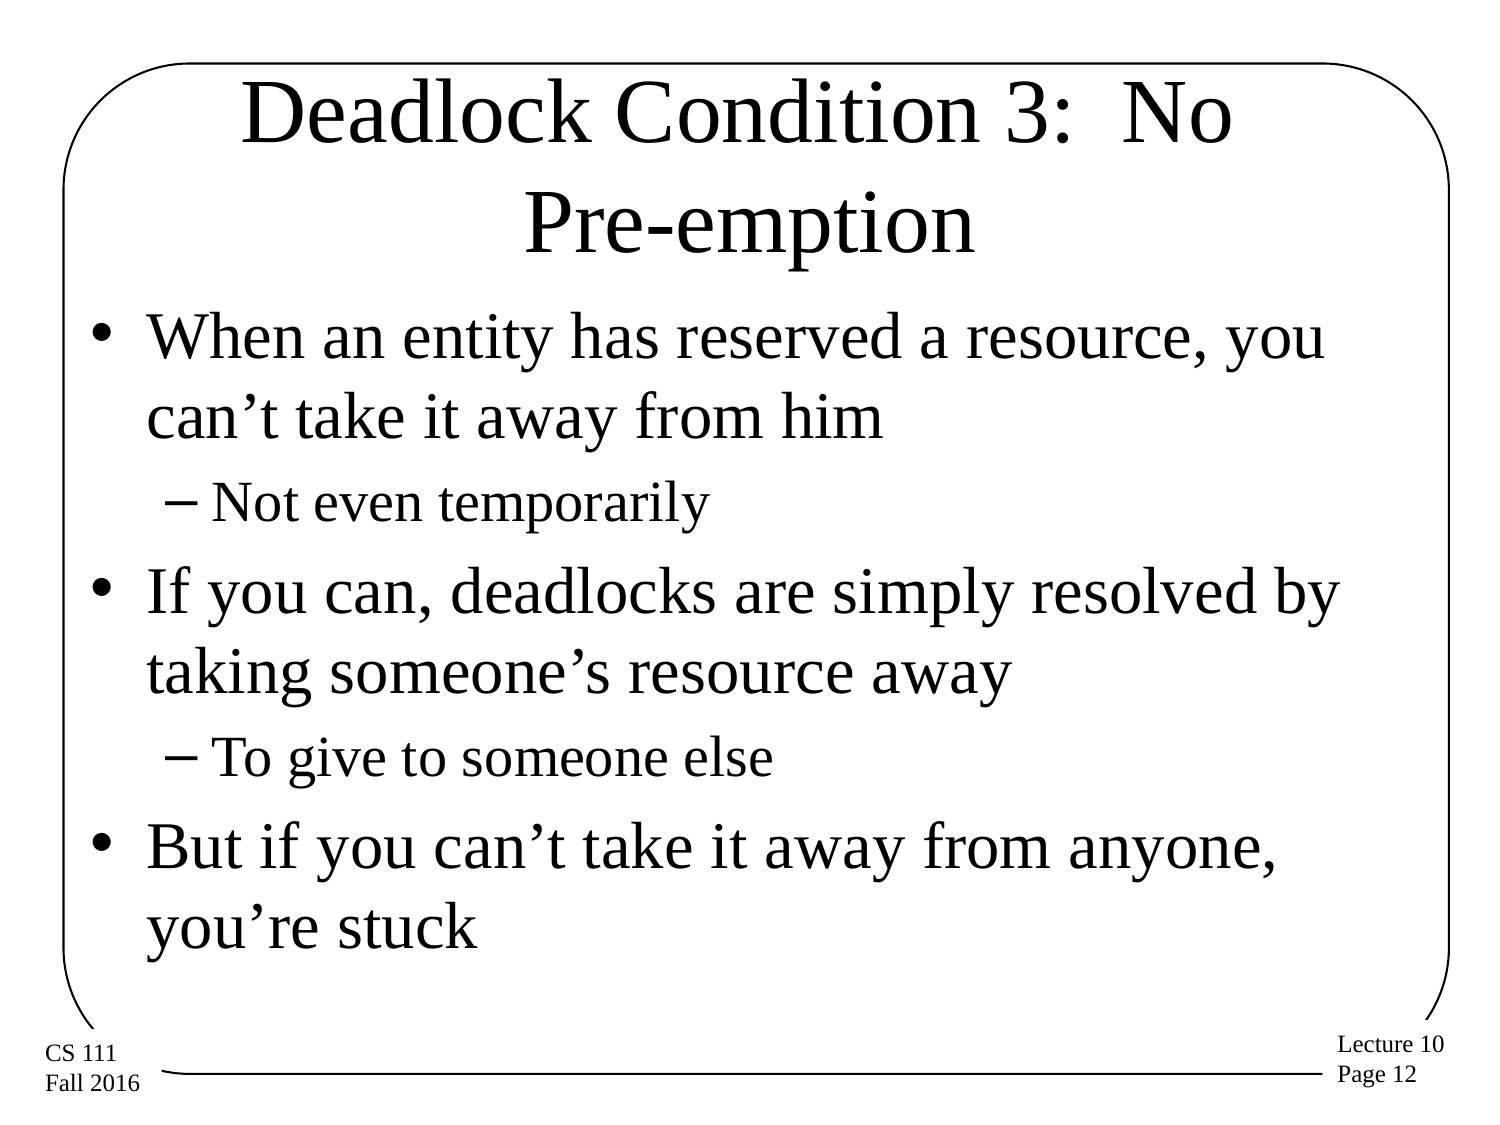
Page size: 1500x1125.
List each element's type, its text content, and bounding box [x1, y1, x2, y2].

title Deadlock Condition 3: No Pre-emption [74, 66, 1426, 255]
list When an entity has reserved a resource, you can’t take it away from him Not even temporarily If you can, deadlocks are simply resolved by taking someone’s resource away To give to someone else But if you can’t take it away from anyone, you’re stuck [74, 283, 1426, 1027]
